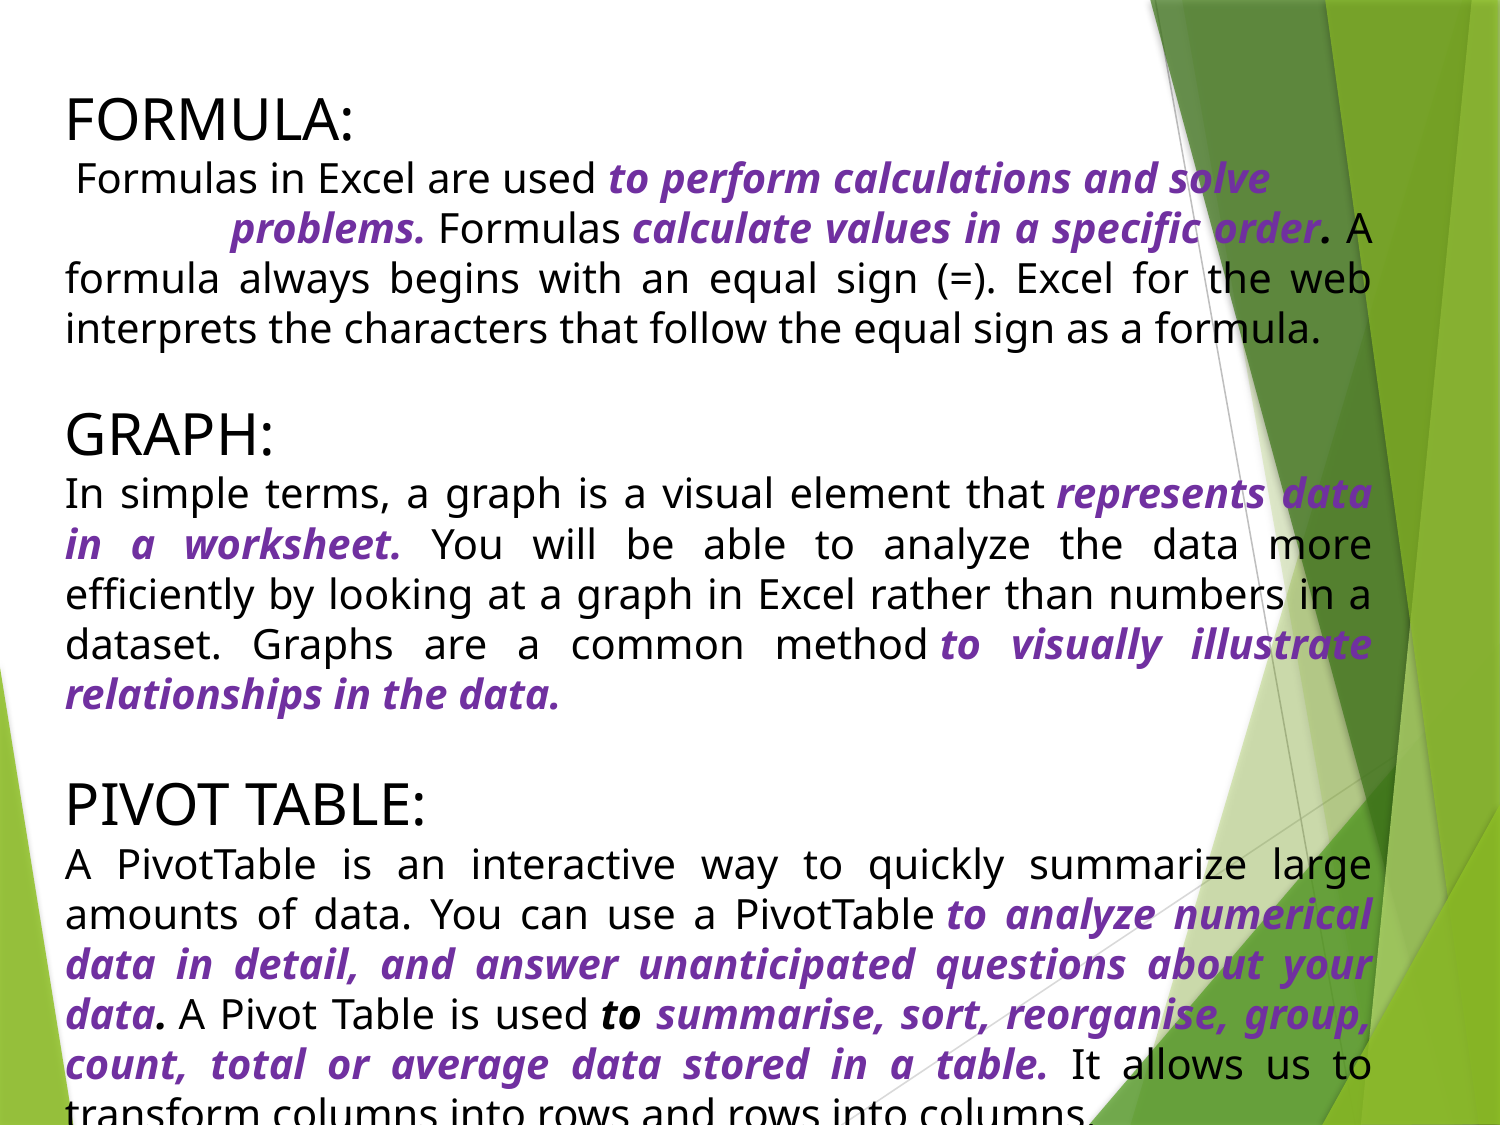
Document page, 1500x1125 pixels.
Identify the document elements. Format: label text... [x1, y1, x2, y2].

text_box FORMULA: Formulas in Excel are used to perform calculations and solve problems. Formulas calculate values in a specific order. A formula always begins with an equal sign (=). Excel for the web interprets the characters that follow the equal sign as a formula. GRAPH: In simple terms, a graph is a visual element that represents data in a worksheet. You will be able to analyze the data more efficiently by looking at a graph in Excel rather than numbers in a dataset. Graphs are a common method to visually illustrate relationships in the data. PIVOT TABLE: A PivotTable is an interactive way to quickly summarize large amounts of data. You can use a PivotTable to analyze numerical data in detail, and answer unanticipated questions about your data. A Pivot Table is used to summarise, sort, reorganise, group, count, total or average data stored in a table. It allows us to transform columns into rows and rows into columns. [49, 74, 1388, 1125]
